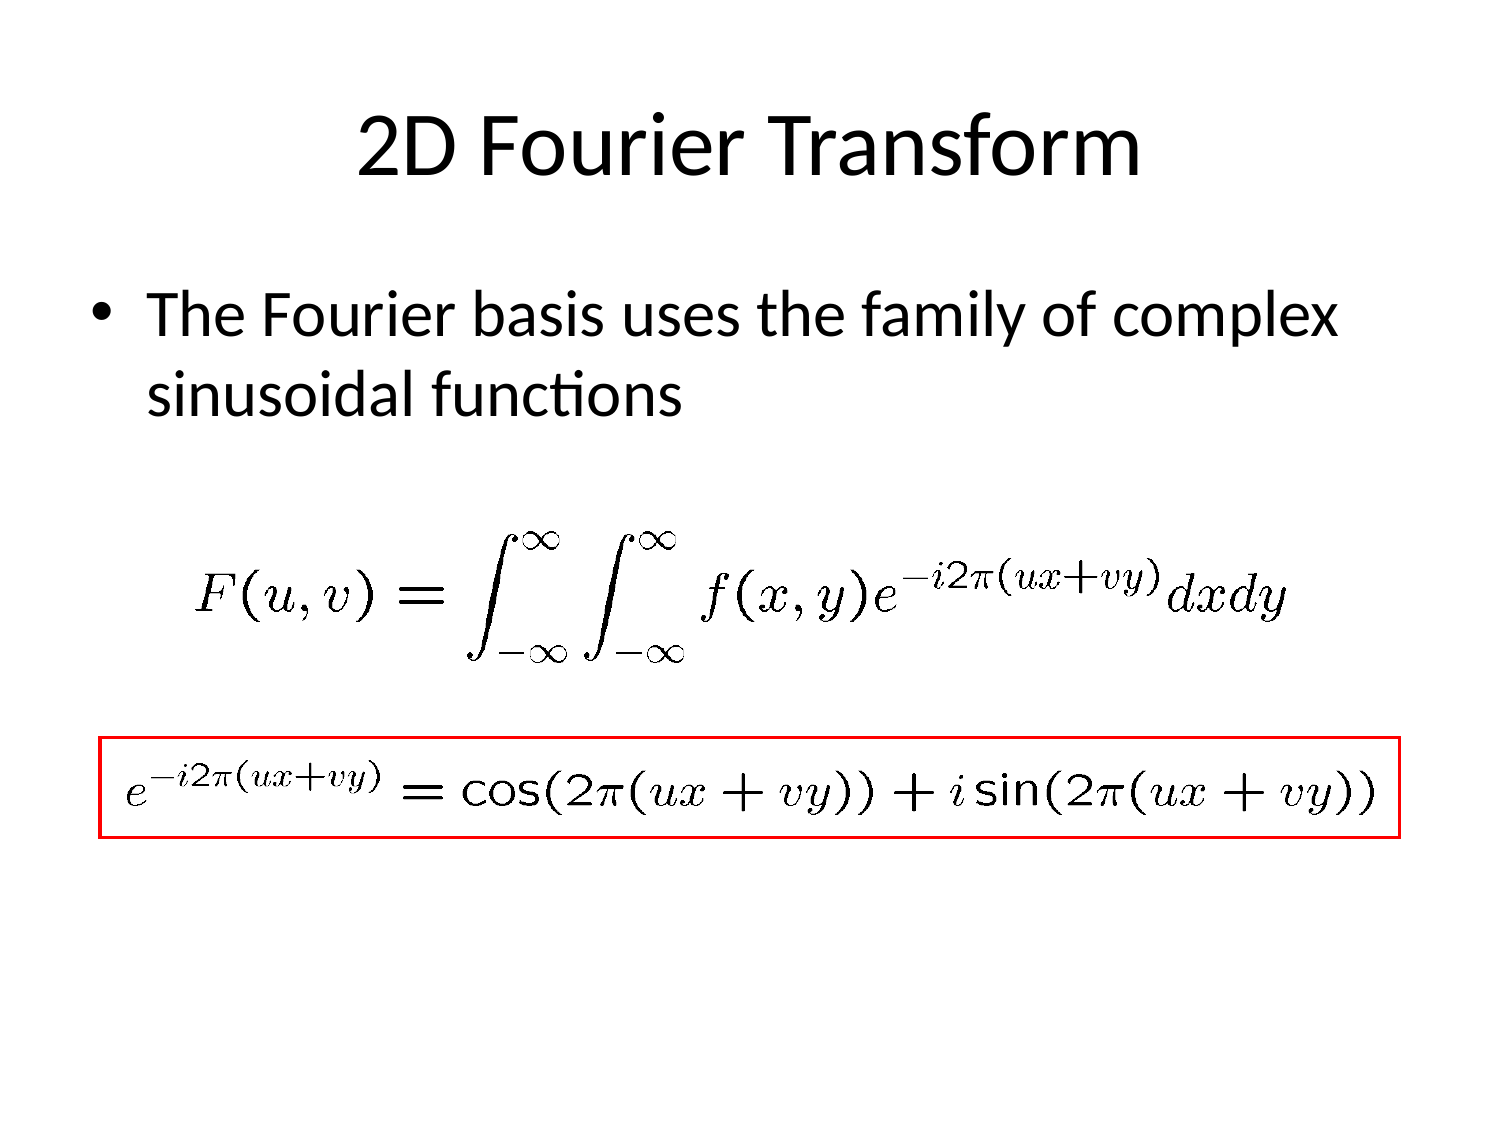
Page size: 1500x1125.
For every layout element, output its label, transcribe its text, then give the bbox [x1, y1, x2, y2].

picture [194, 531, 1288, 663]
title 2D Fourier Transform [75, 45, 1425, 233]
list The Fourier basis uses the family of complex sinusoidal functions [75, 262, 1425, 1005]
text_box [99, 737, 1401, 838]
